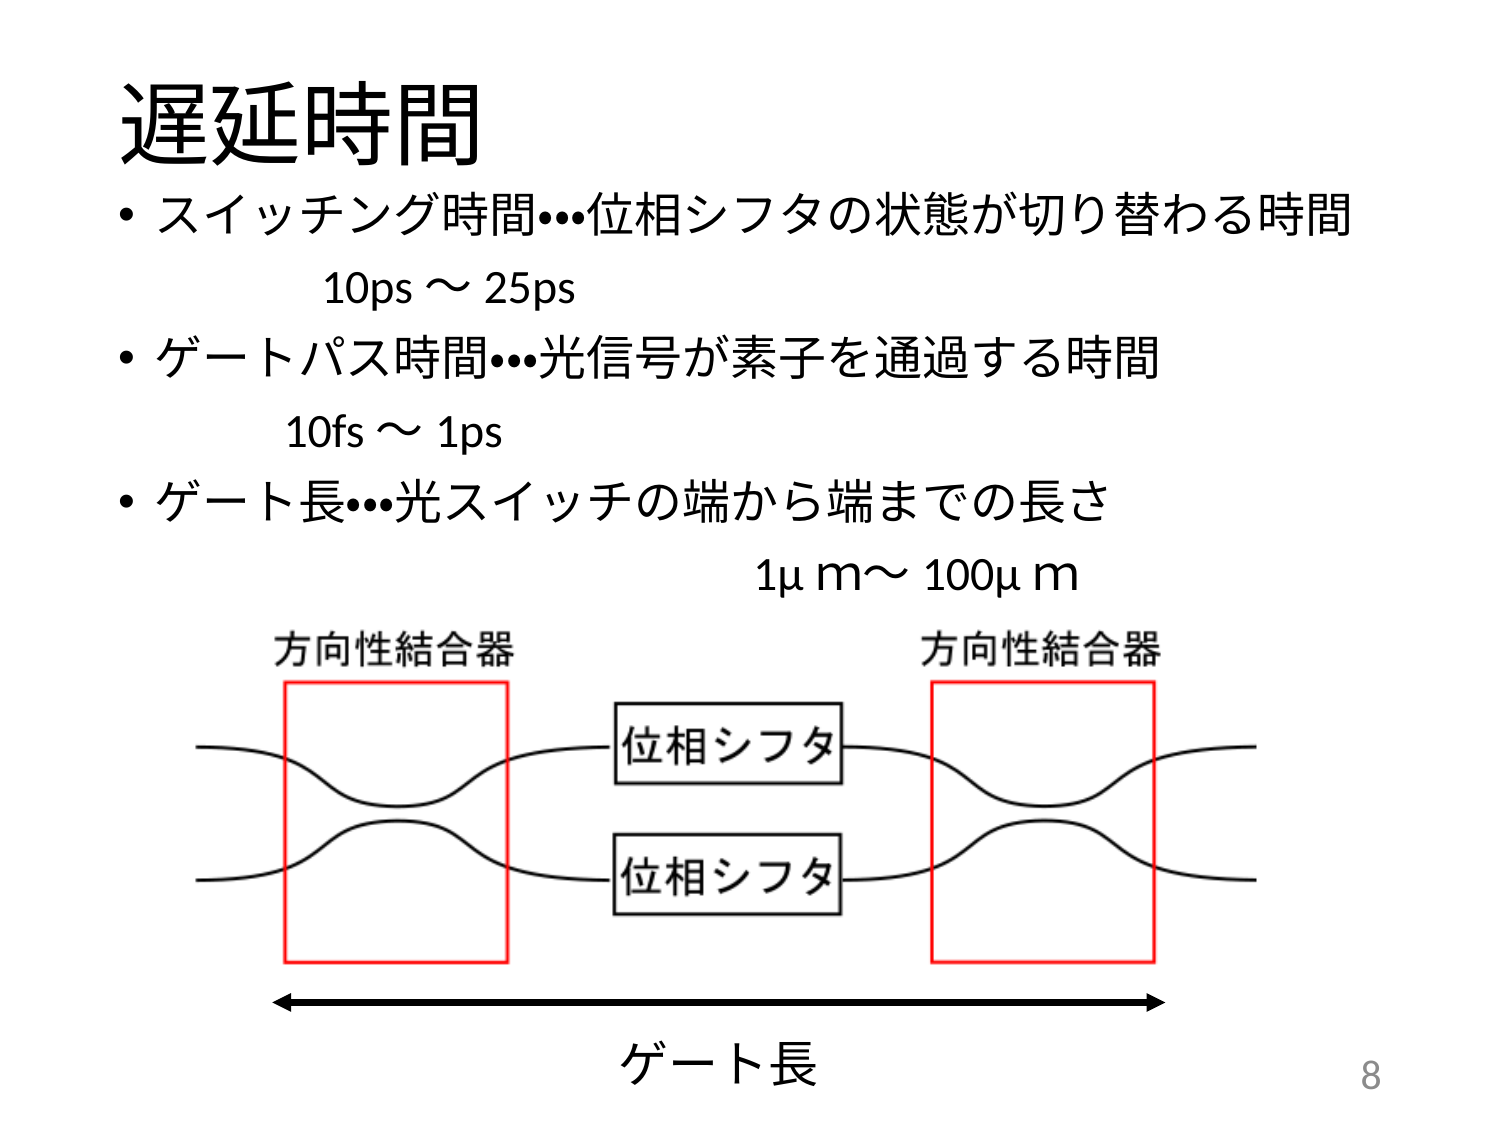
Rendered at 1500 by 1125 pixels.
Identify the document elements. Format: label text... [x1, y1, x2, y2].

title 遅延時間 [103, 19, 1397, 183]
slide_number 7 [1059, 1042, 1397, 1103]
picture [174, 613, 1277, 1001]
list スイッチング時間・・・位相シフタの状態が切り替わる時間 10ps～25ps ゲートパス時間・・・光信号が素子を通過する時間 10fs～1ps ゲート長・・・光スイッチの端から端までの長さ 1µｍ～100µｍ [103, 183, 1397, 614]
text_box ゲート長 [604, 1025, 834, 1101]
